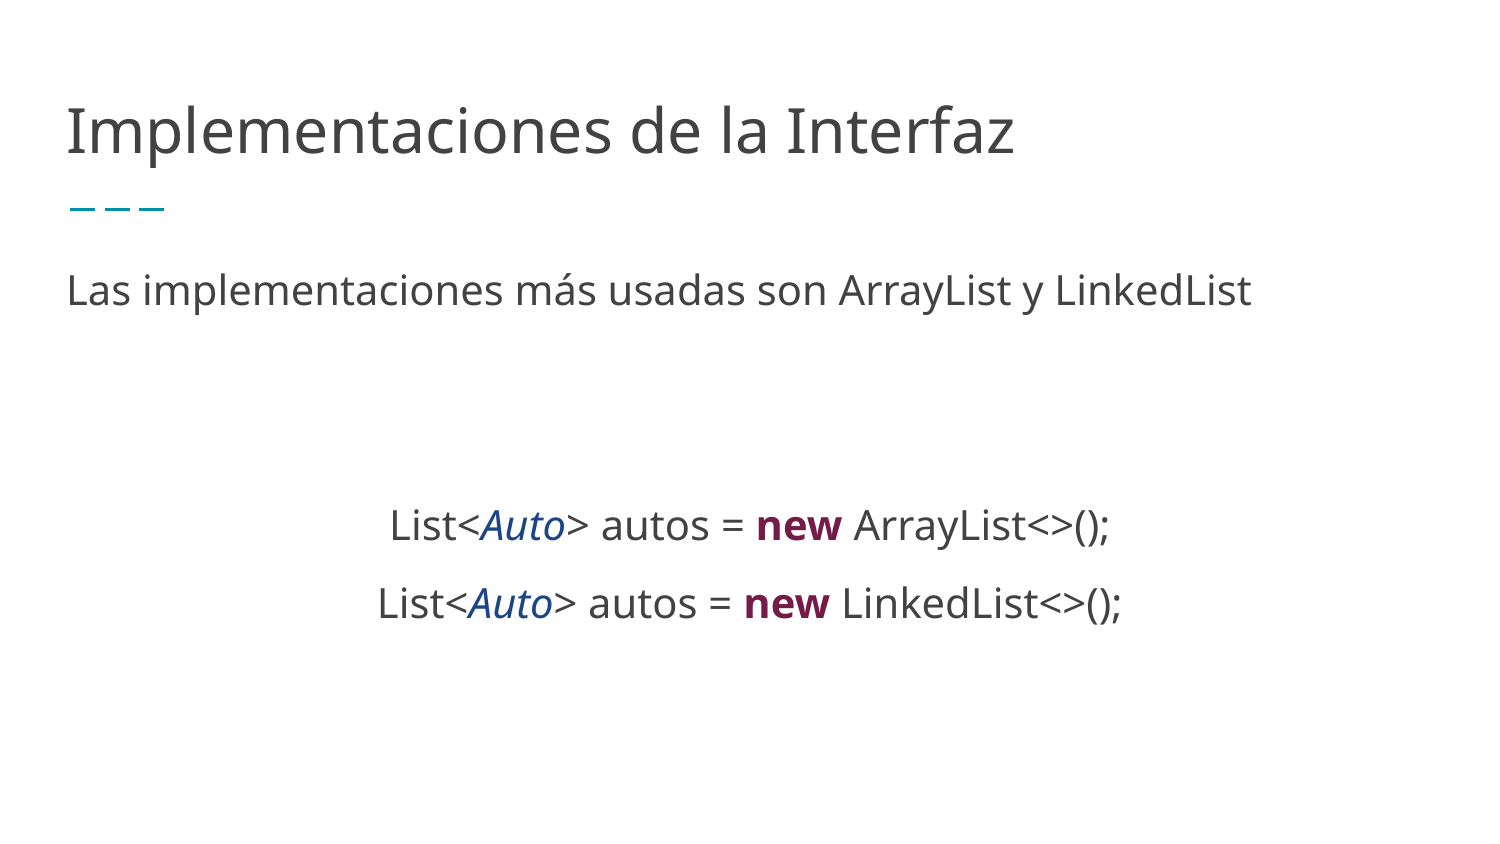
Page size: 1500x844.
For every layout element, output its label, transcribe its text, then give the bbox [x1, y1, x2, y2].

title Implementaciones de la Interfaz [51, 61, 1449, 182]
list Las implementaciones más usadas son ArrayList y LinkedList List<Auto> autos = new ArrayList<>(); List<Auto> autos = new LinkedList<>(); [51, 240, 1449, 750]
